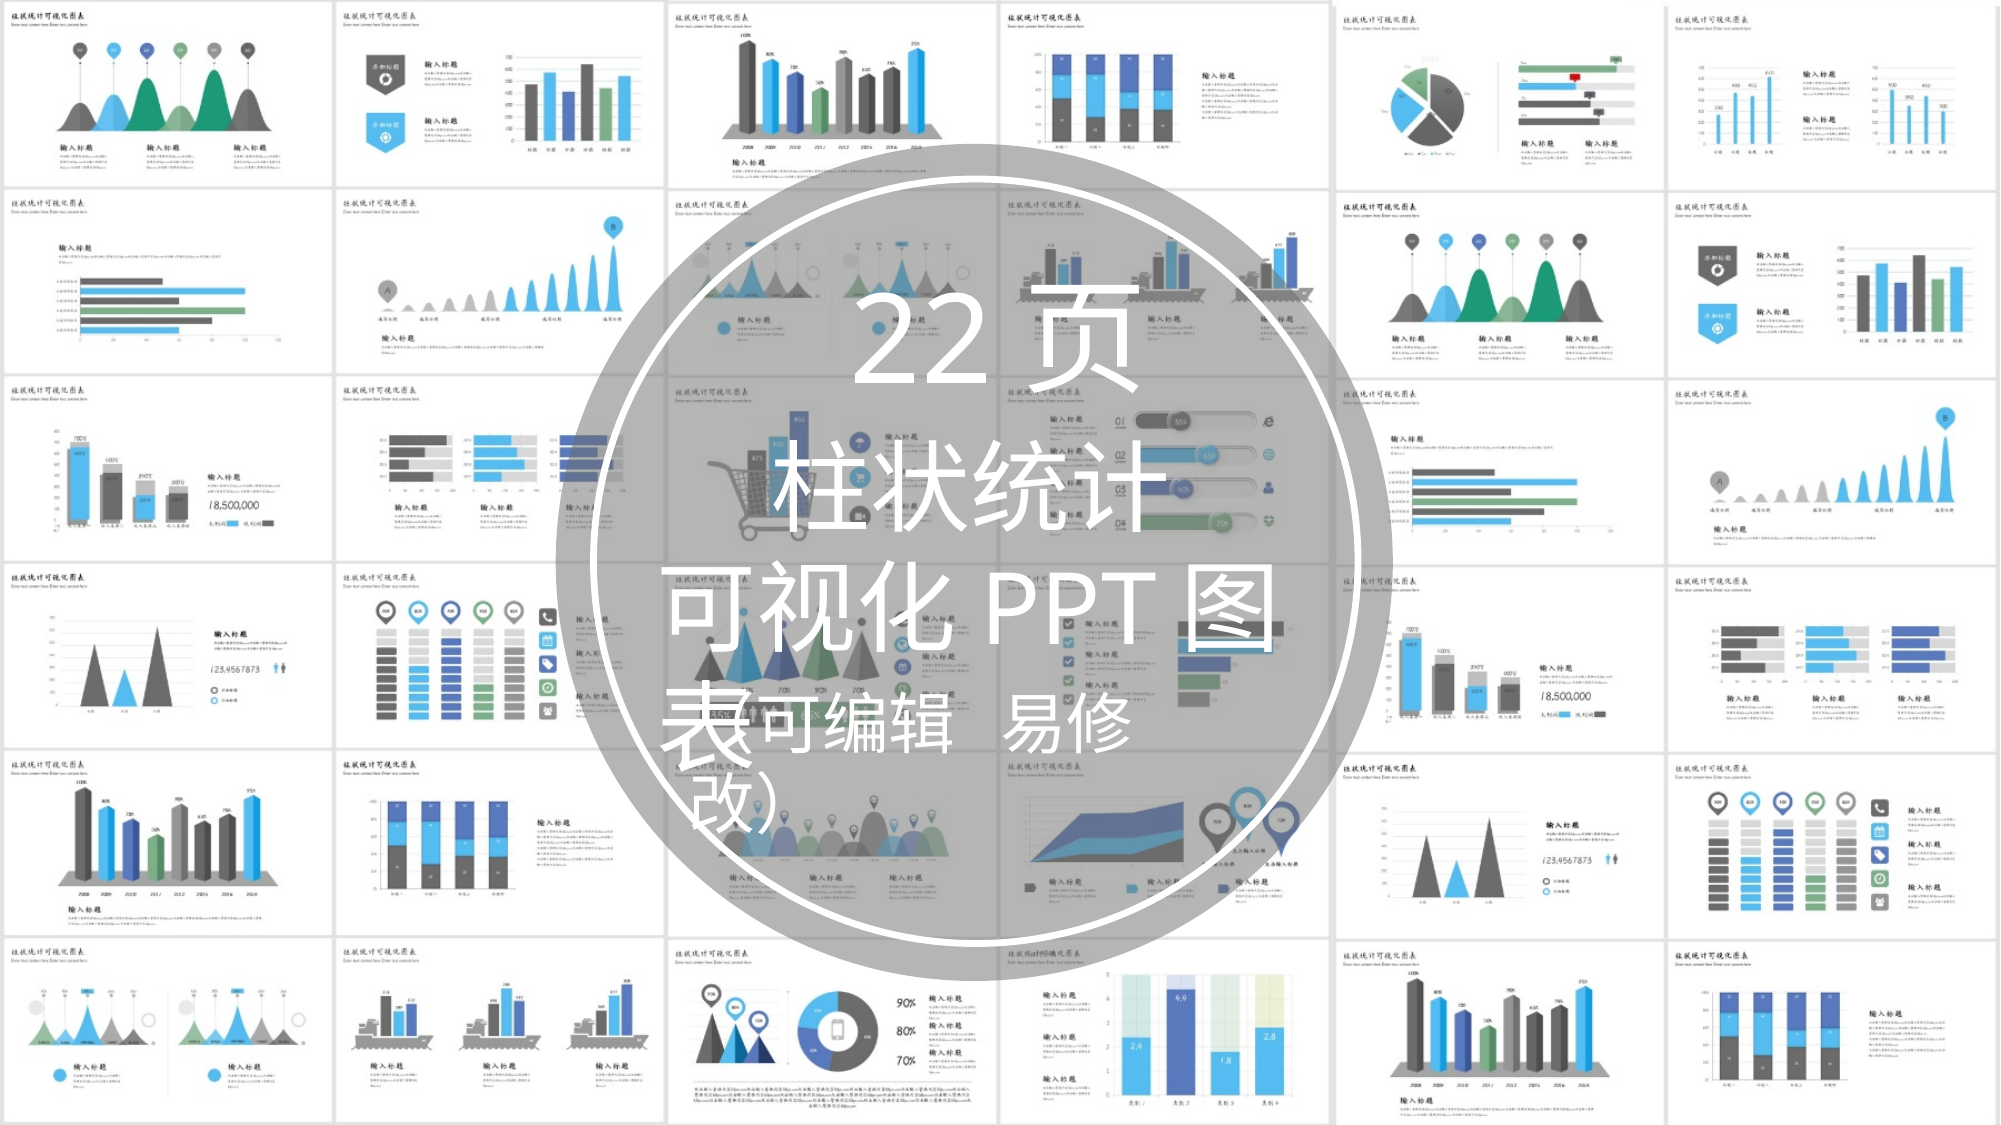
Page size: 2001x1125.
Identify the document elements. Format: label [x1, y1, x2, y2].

text_box [0, 0, 2000, 1125]
